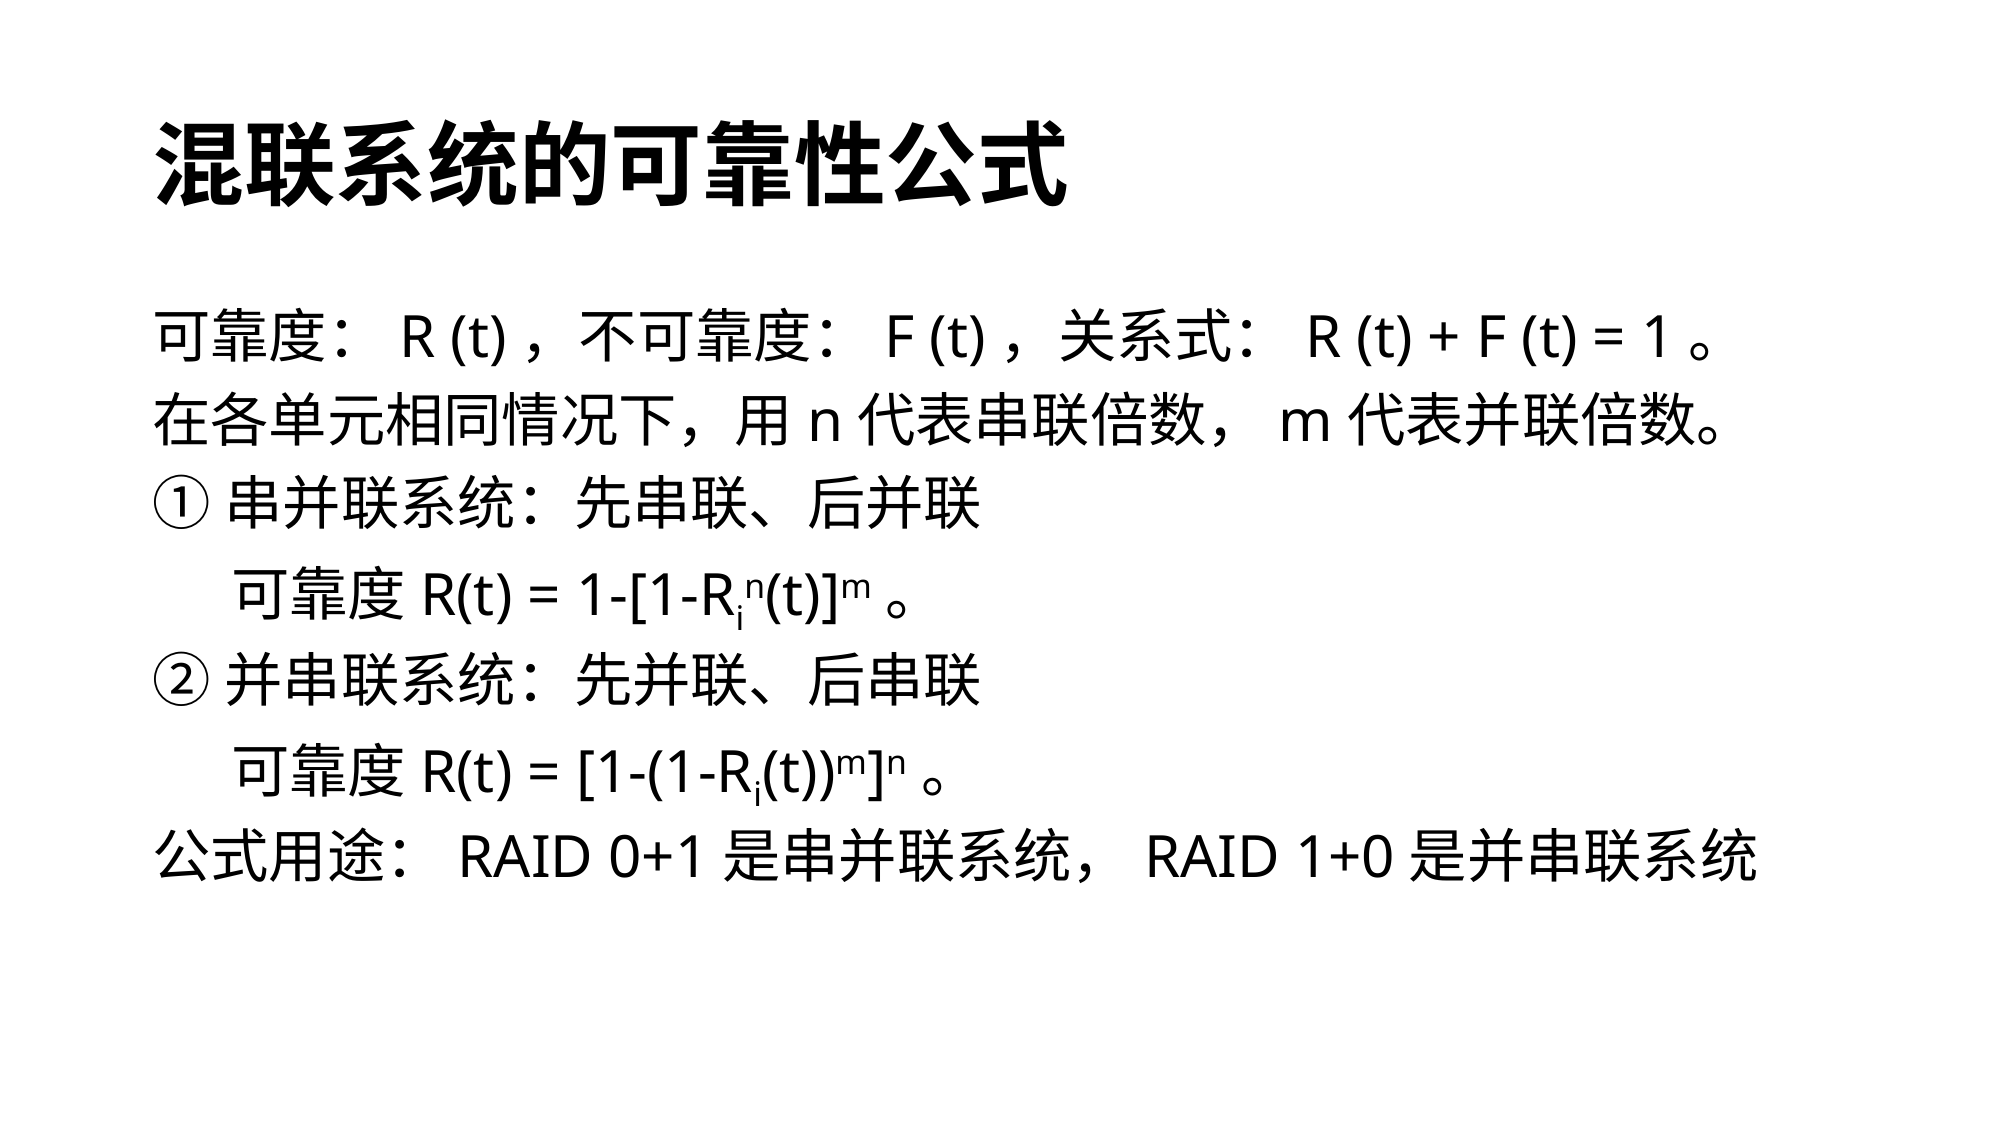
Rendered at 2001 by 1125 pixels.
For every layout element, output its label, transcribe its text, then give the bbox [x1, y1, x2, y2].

list 可靠度：R (t)，不可靠度：F (t)，关系式：R (t) + F (t) = 1。 在各单元相同情况下，用n代表串联倍数，m代表并联倍数。 ①串并联系统：先串联、后并联 可靠度R(t) = 1-[1-Rin(t)]m。 ②并串联系统：先并联、后串联 可靠度R(t) = [1-(1-Ri(t))m]n。 公式用途：RAID 0+1是串并联系统，RAID 1+0是并串联系统 [137, 299, 1863, 1014]
title 混联系统的可靠性公式 [137, 59, 1863, 278]
